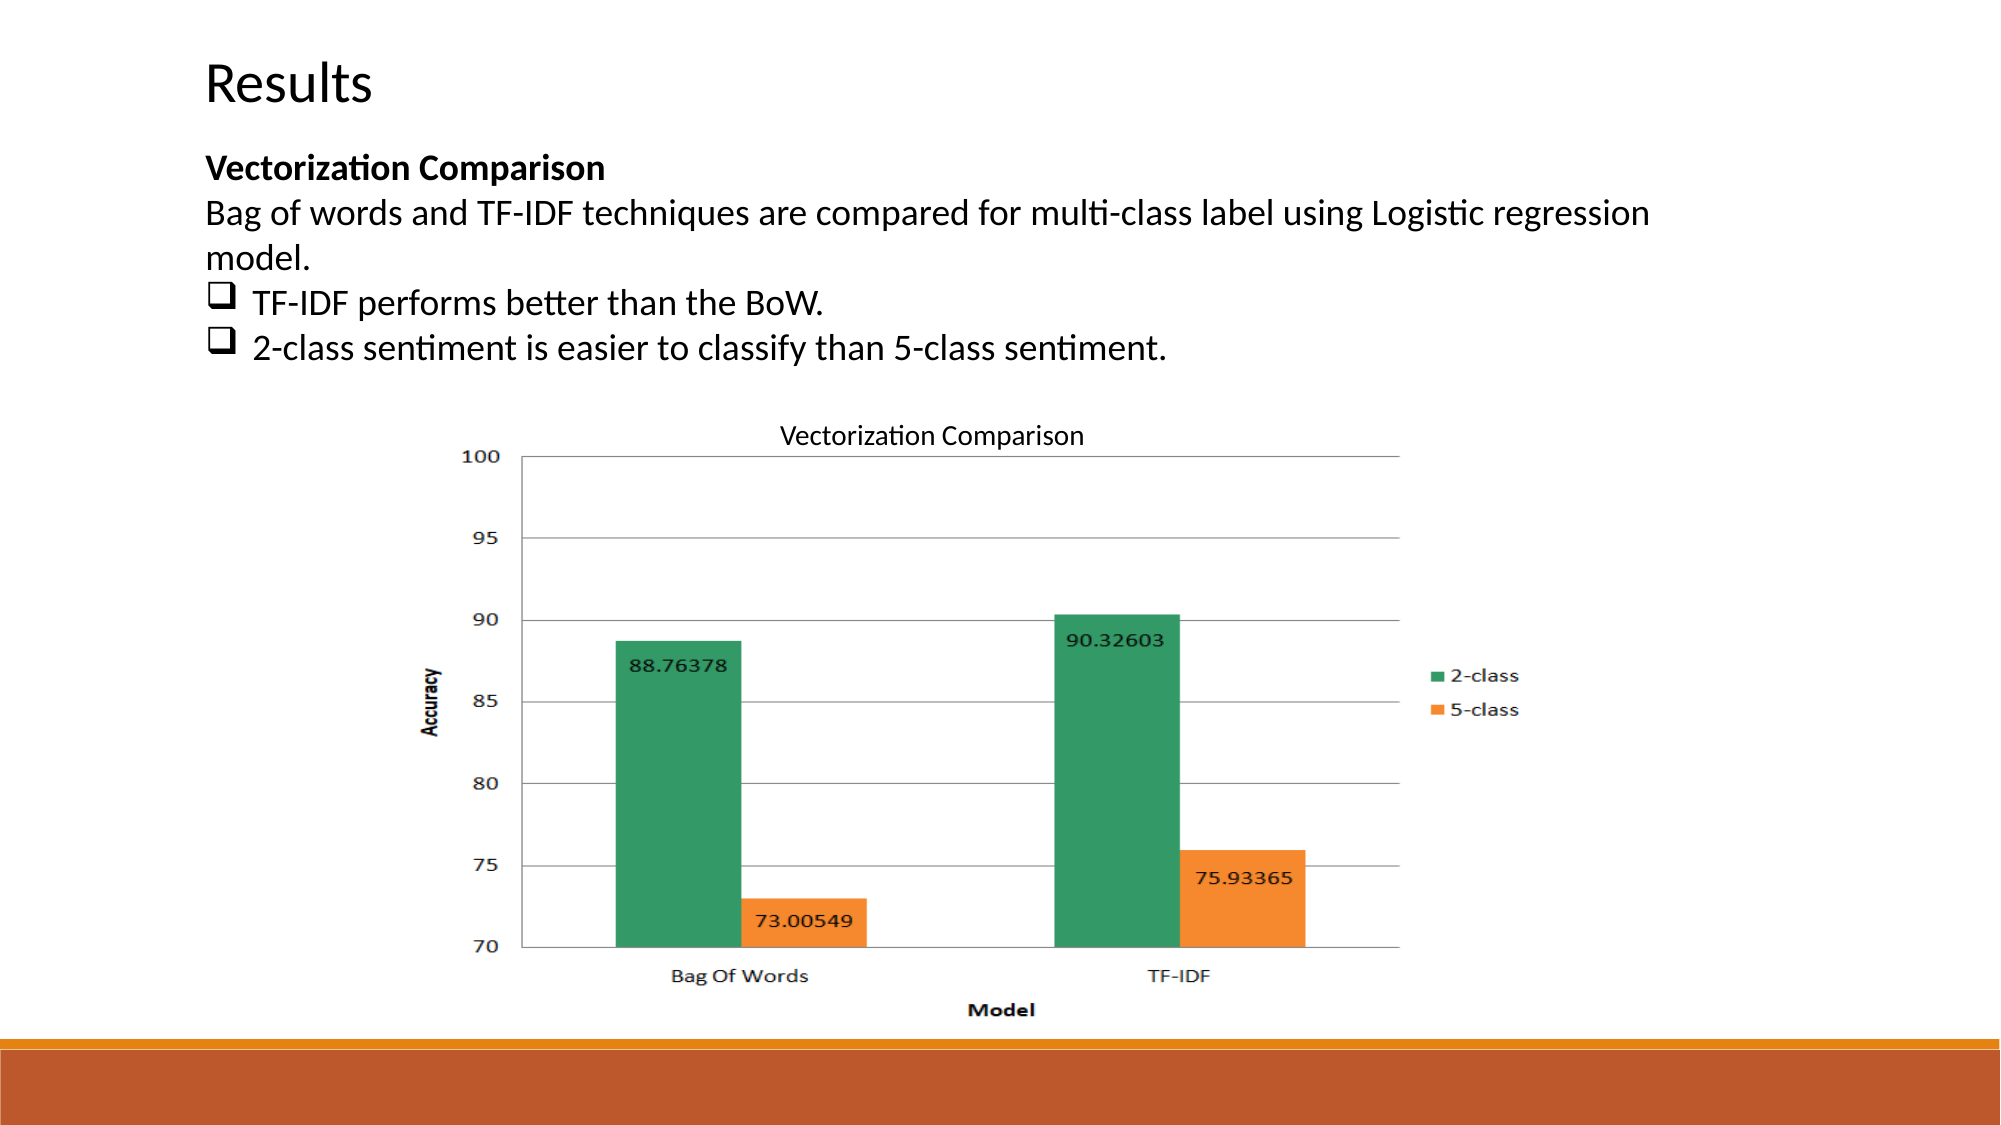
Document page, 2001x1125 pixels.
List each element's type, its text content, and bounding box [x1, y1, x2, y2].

text_box Results [190, 37, 1030, 122]
text_box Vectorization Comparison Bag of words and TF-IDF techniques are compared for multi-class label using Logistic regression model. TF-IDF performs better than the BoW. 2-class sentiment is easier to classify than 5-class sentiment. [190, 135, 1748, 376]
text_box Vectorization Comparison [765, 409, 1497, 431]
picture [395, 434, 1542, 1025]
